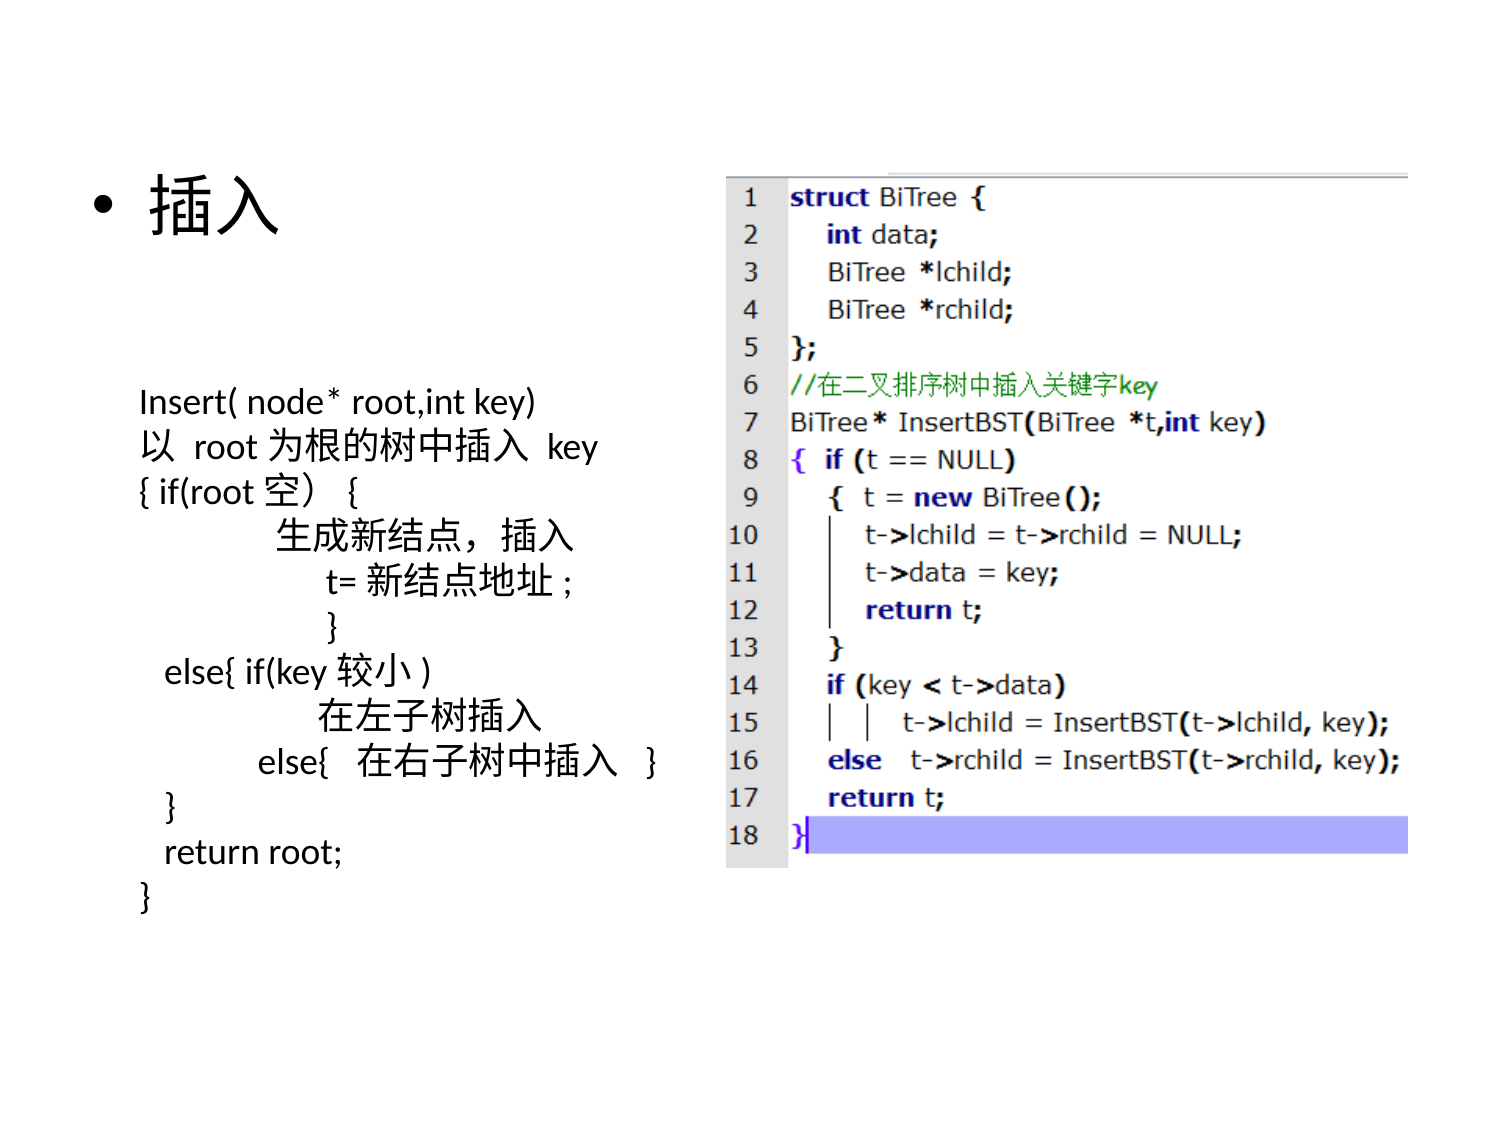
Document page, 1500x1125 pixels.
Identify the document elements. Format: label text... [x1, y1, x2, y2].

list 插入 [76, 156, 410, 303]
text_box Insert( node* root,int key) 以 root为根的树中插入 key { if(root空）{ 生成新结点，插入 t=新结点地址; } else{ if(key较小) 在左子树插入 else{ 在右子树中插入 } } return root; } [123, 370, 727, 925]
picture [726, 172, 1408, 869]
